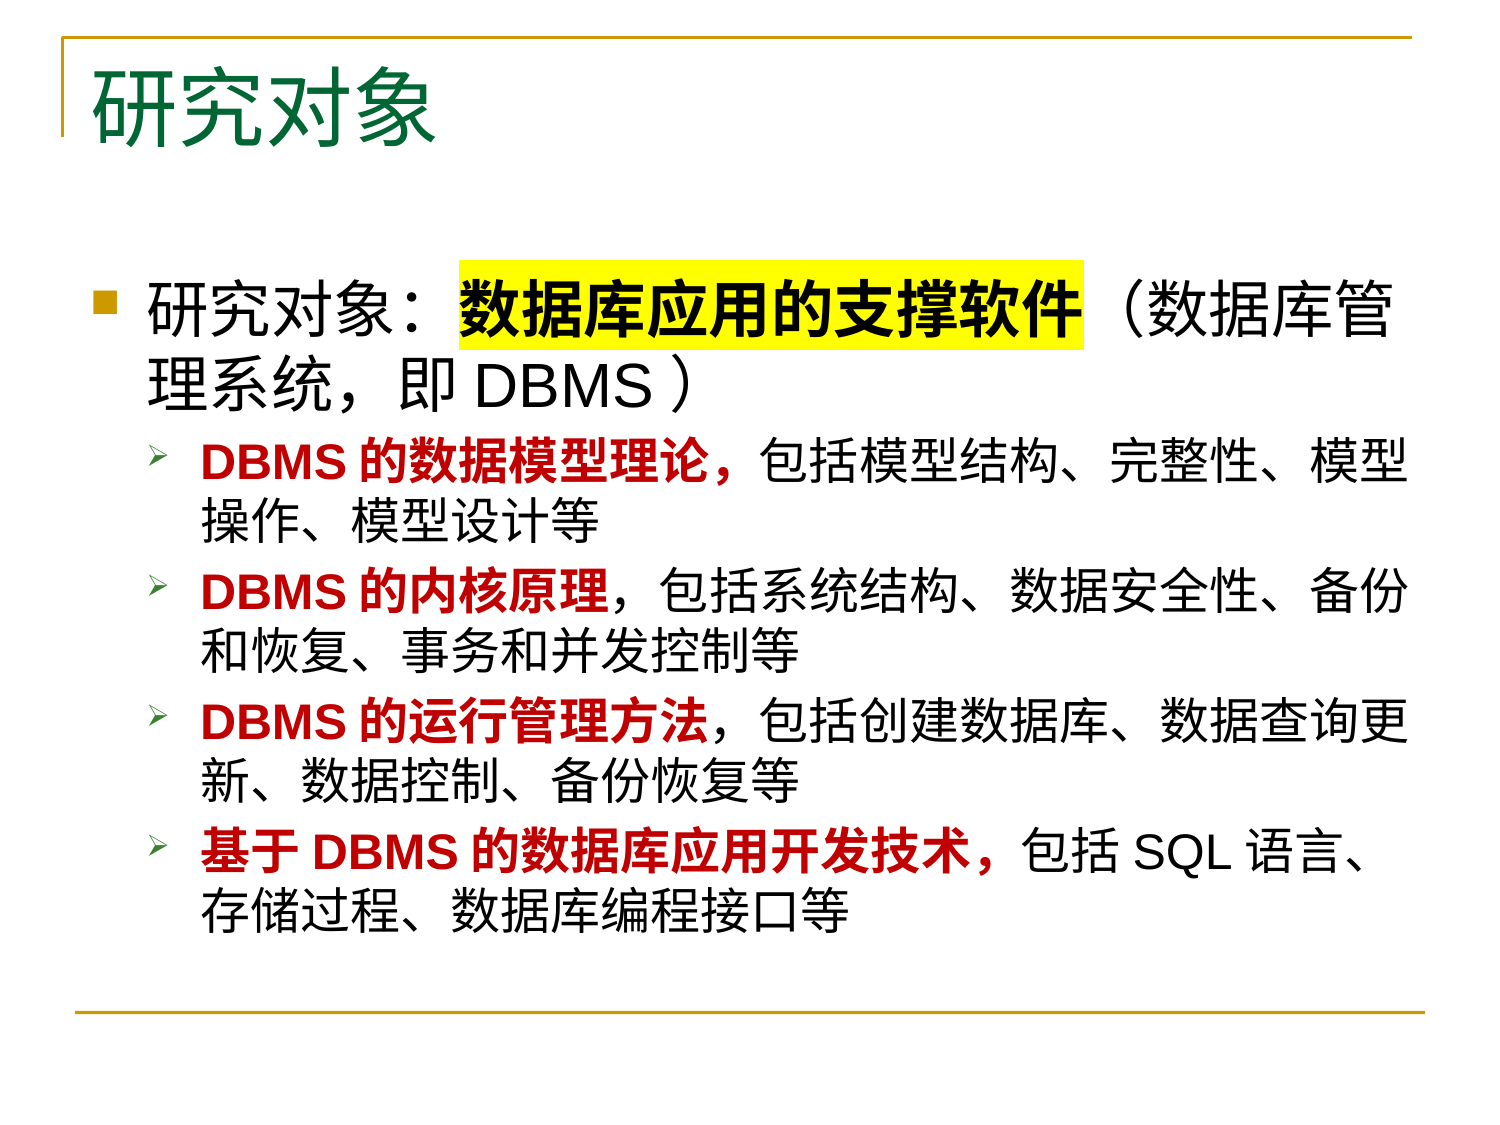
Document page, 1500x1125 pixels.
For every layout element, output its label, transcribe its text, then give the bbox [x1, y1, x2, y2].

title 研究对象 [74, 45, 1426, 233]
list 研究对象：数据库应用的支撑软件（数据库管理系统，即DBMS） DBMS的数据模型理论，包括模型结构、完整性、模型操作、模型设计等 DBMS的内核原理，包括系统结构、数据安全性、备份和恢复、事务和并发控制等 DBMS的运行管理方法，包括创建数据库、数据查询更新、数据控制、备份恢复等 基于DBMS的数据库应用开发技术，包括SQL语言、存储过程、数据库编程接口等 [74, 262, 1426, 1006]
